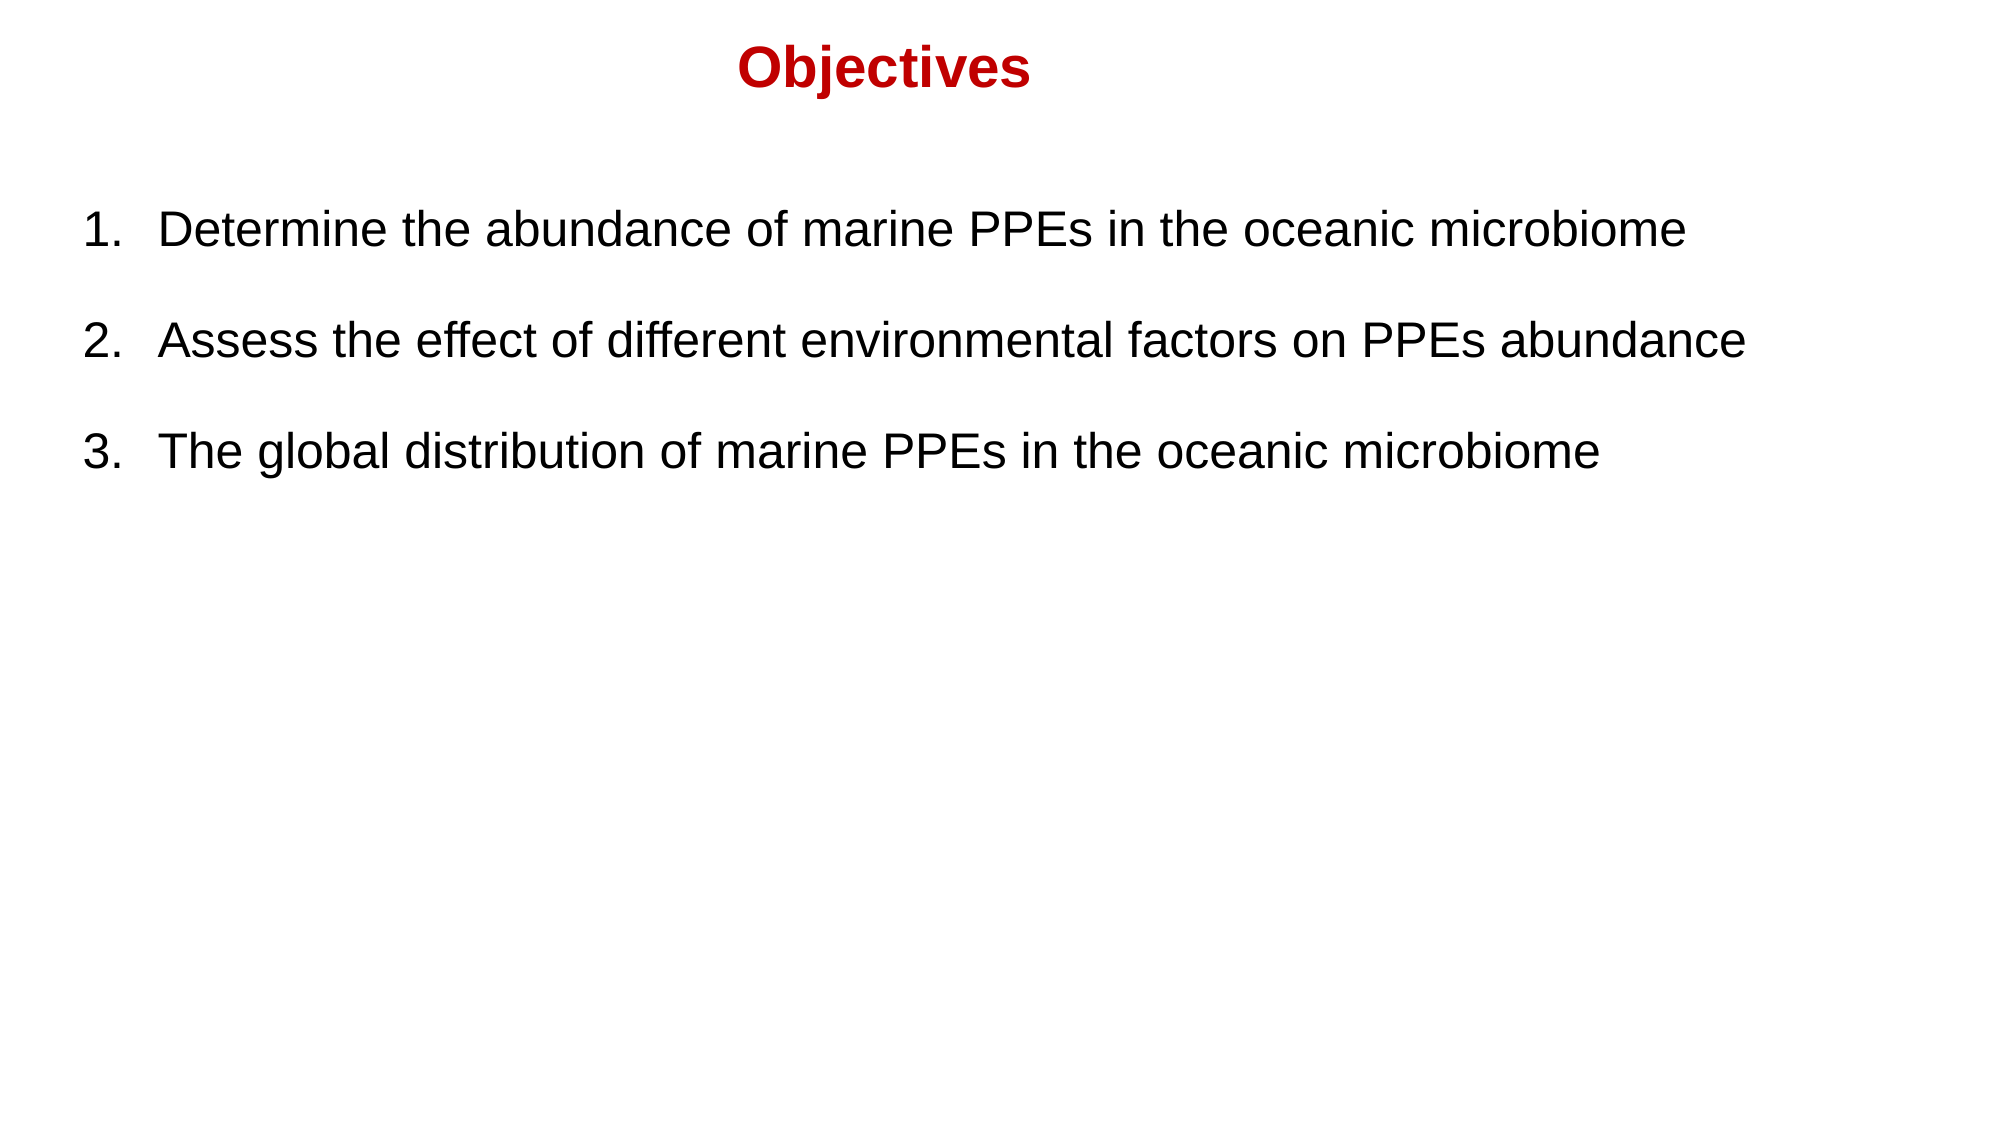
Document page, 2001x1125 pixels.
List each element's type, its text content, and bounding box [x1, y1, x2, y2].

text_box Objectives [722, 22, 1048, 107]
list Determine the abundance of marine PPEs in the oceanic microbiome Assess the effect of different environmental factors on PPEs abundance The global distribution of marine PPEs in the oceanic microbiome [67, 158, 1924, 479]
